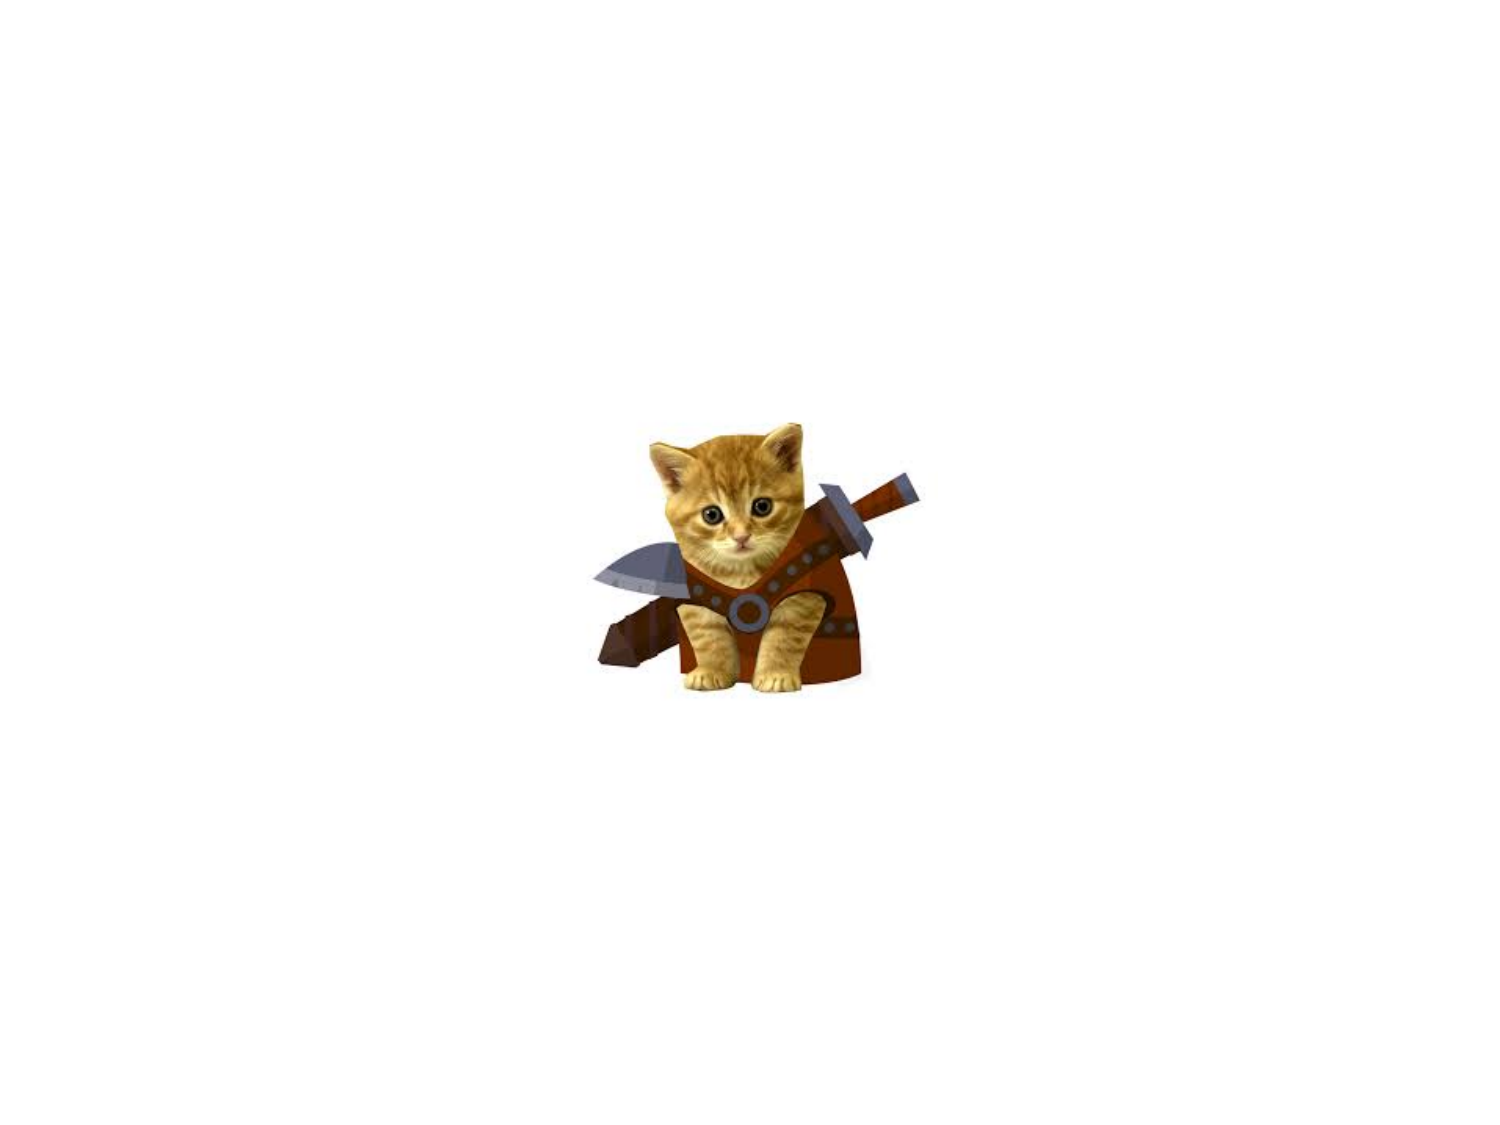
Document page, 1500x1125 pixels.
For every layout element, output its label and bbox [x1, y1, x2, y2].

picture [562, 398, 938, 727]
